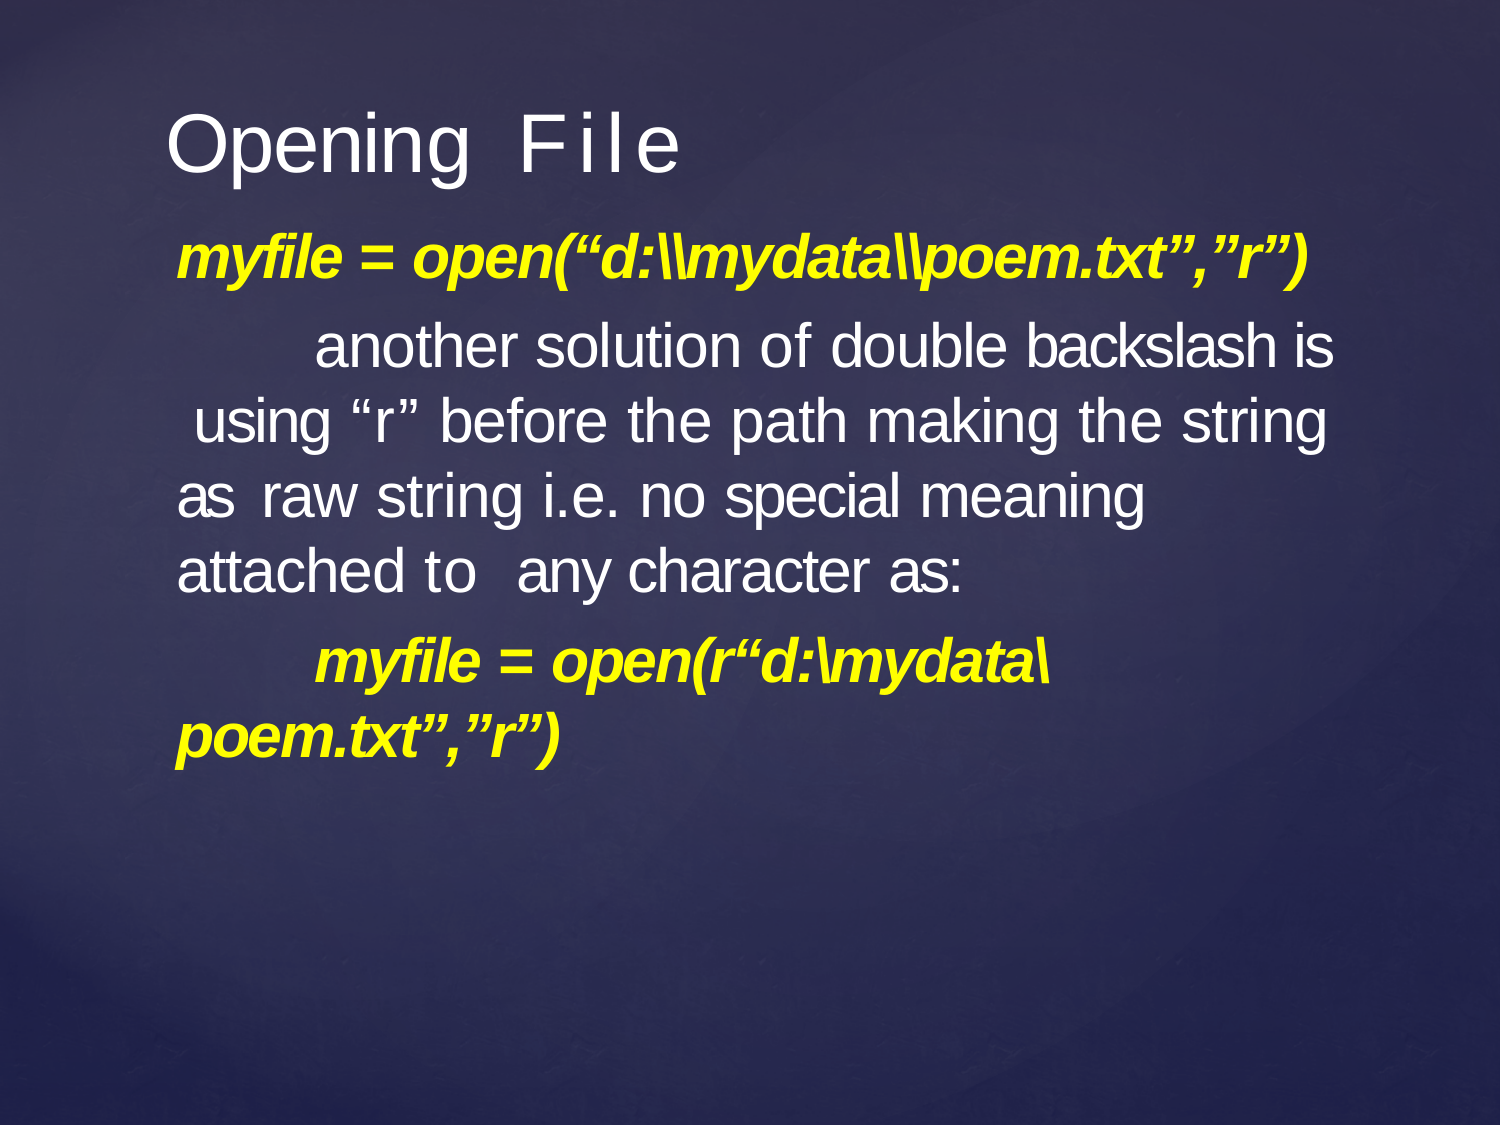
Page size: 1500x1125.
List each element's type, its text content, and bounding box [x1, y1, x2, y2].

title Opening File [162, 0, 693, 189]
text_box myfile = open(“d:\\mydata\\poem.txt”,”r”) another solution of double backslash is using “r” before the path making the string as raw string i.e. no special meaning attached to any character as: myfile = open(r“d:\mydata\poem.txt”,”r”) [174, 199, 1347, 770]
